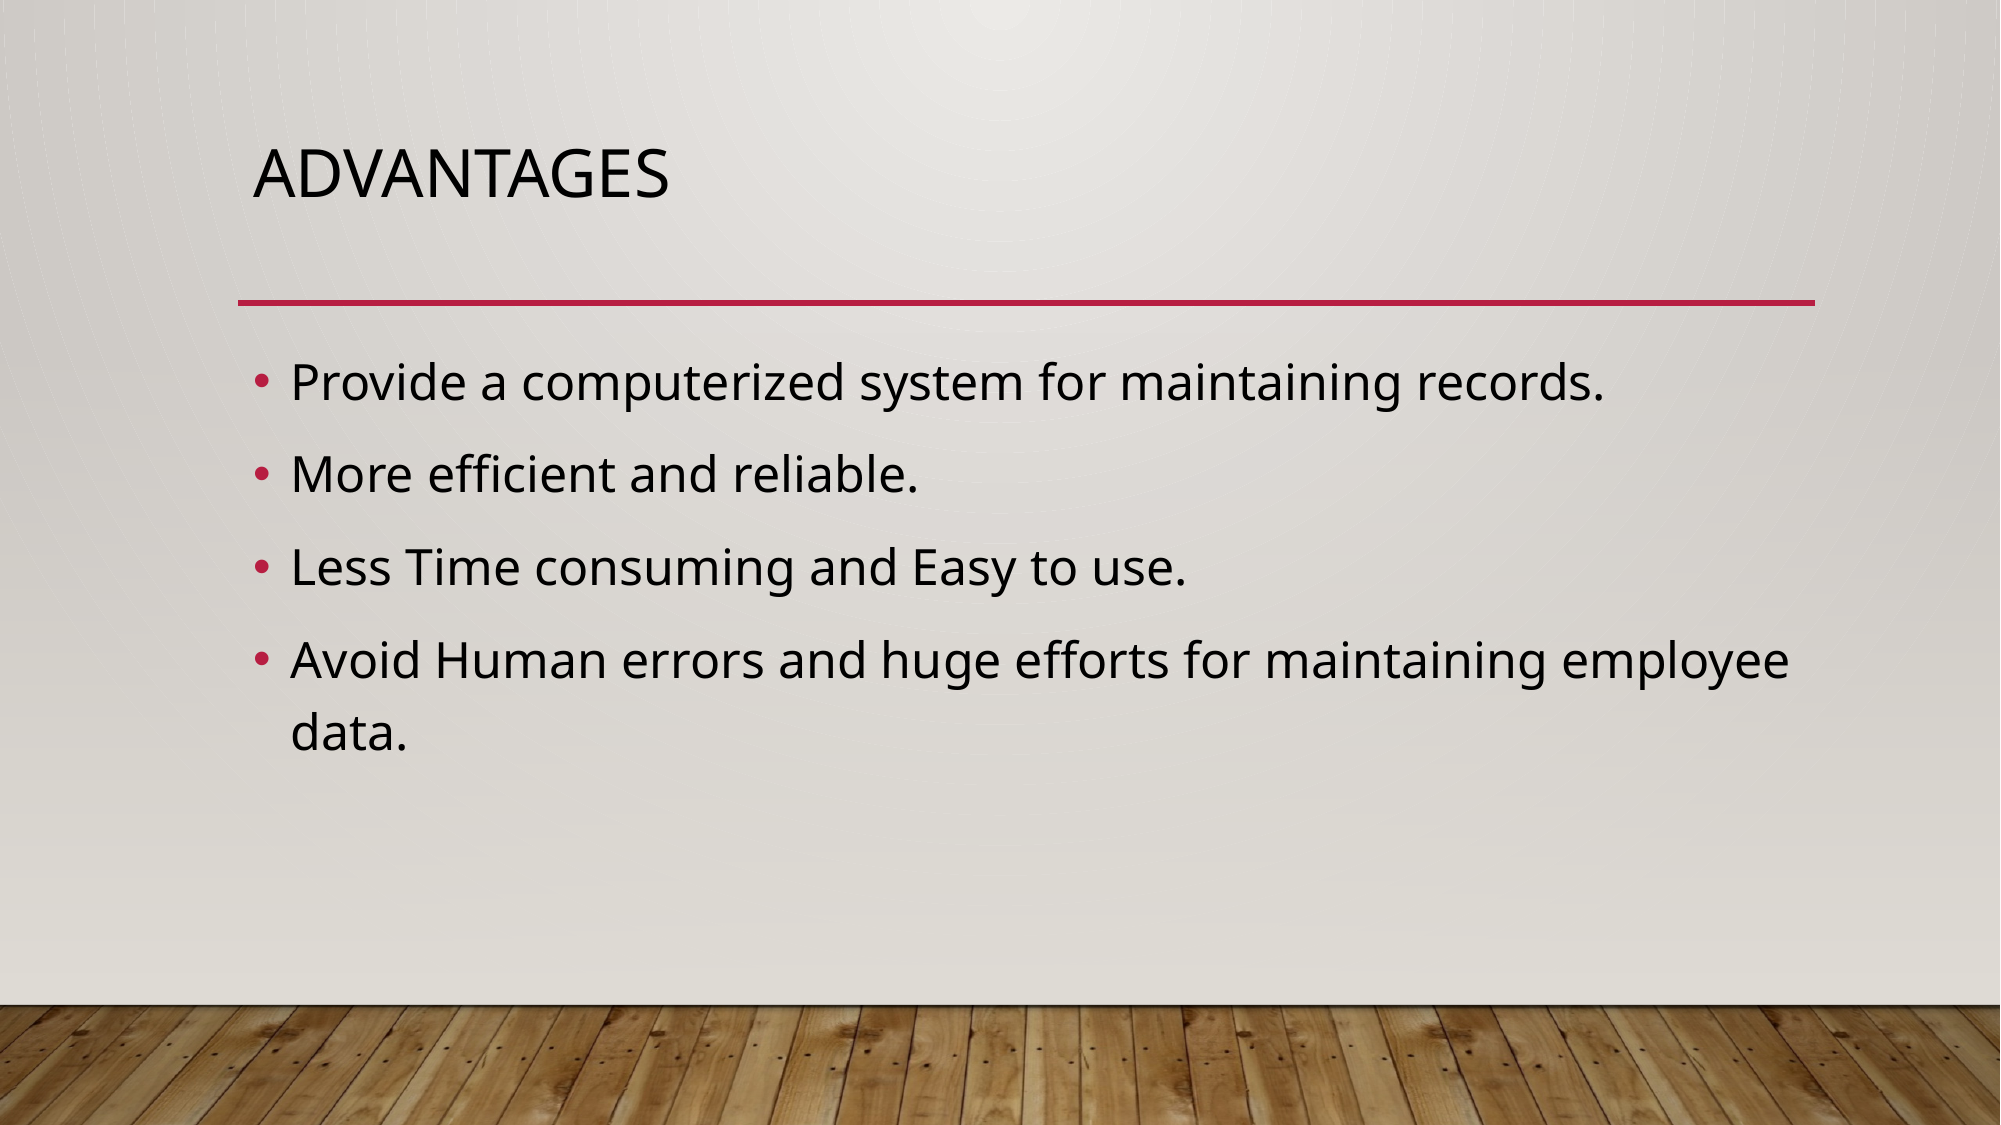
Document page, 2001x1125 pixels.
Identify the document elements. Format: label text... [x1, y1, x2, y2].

picture [0, 1005, 2000, 1125]
title advantages [238, 131, 1814, 305]
list Provide a computerized system for maintaining records. More efficient and reliable. Less Time consuming and Easy to use. Avoid Human errors and huge efforts for maintaining employee data. [238, 330, 1814, 897]
